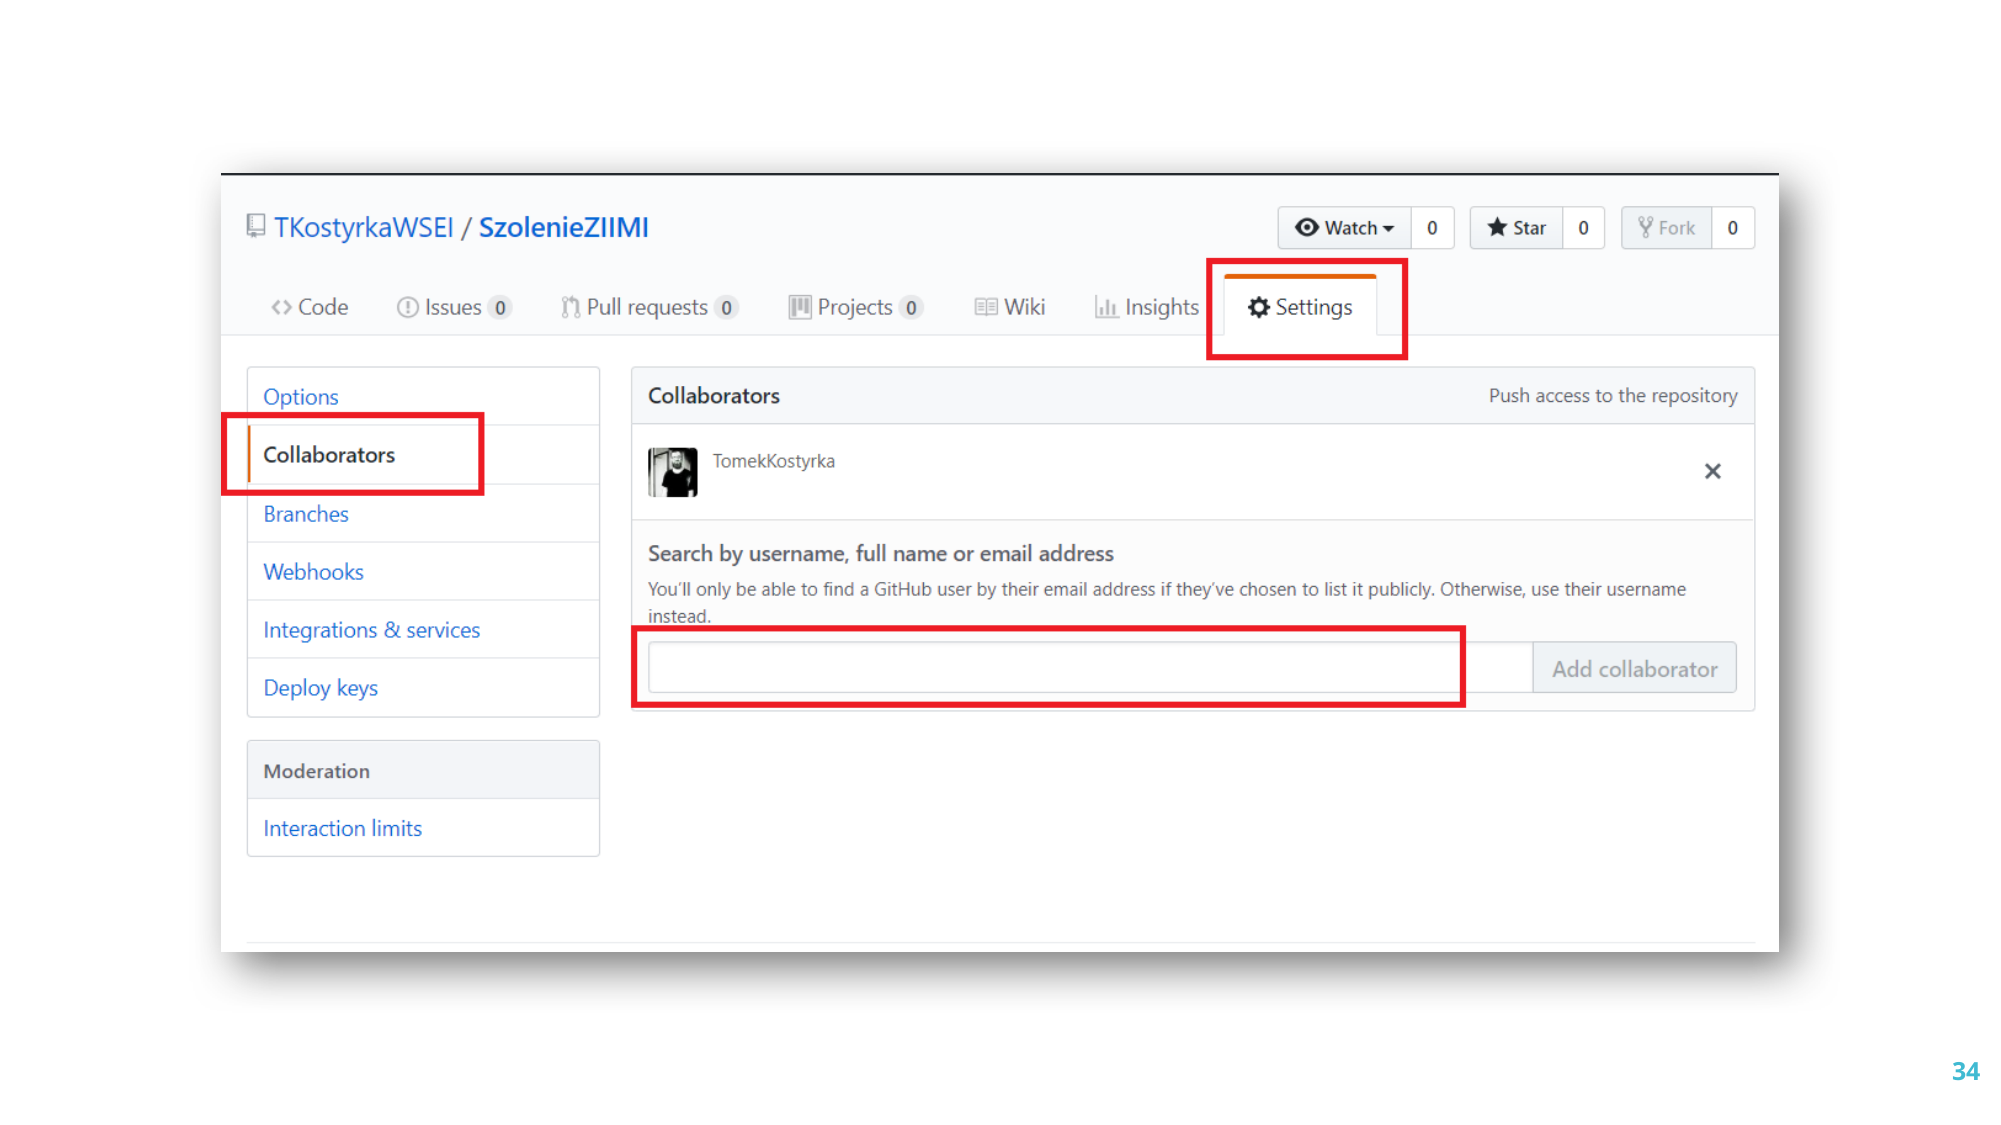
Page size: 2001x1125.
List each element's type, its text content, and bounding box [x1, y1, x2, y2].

picture [220, 173, 1780, 952]
slide_number 34 [1744, 1042, 1996, 1103]
